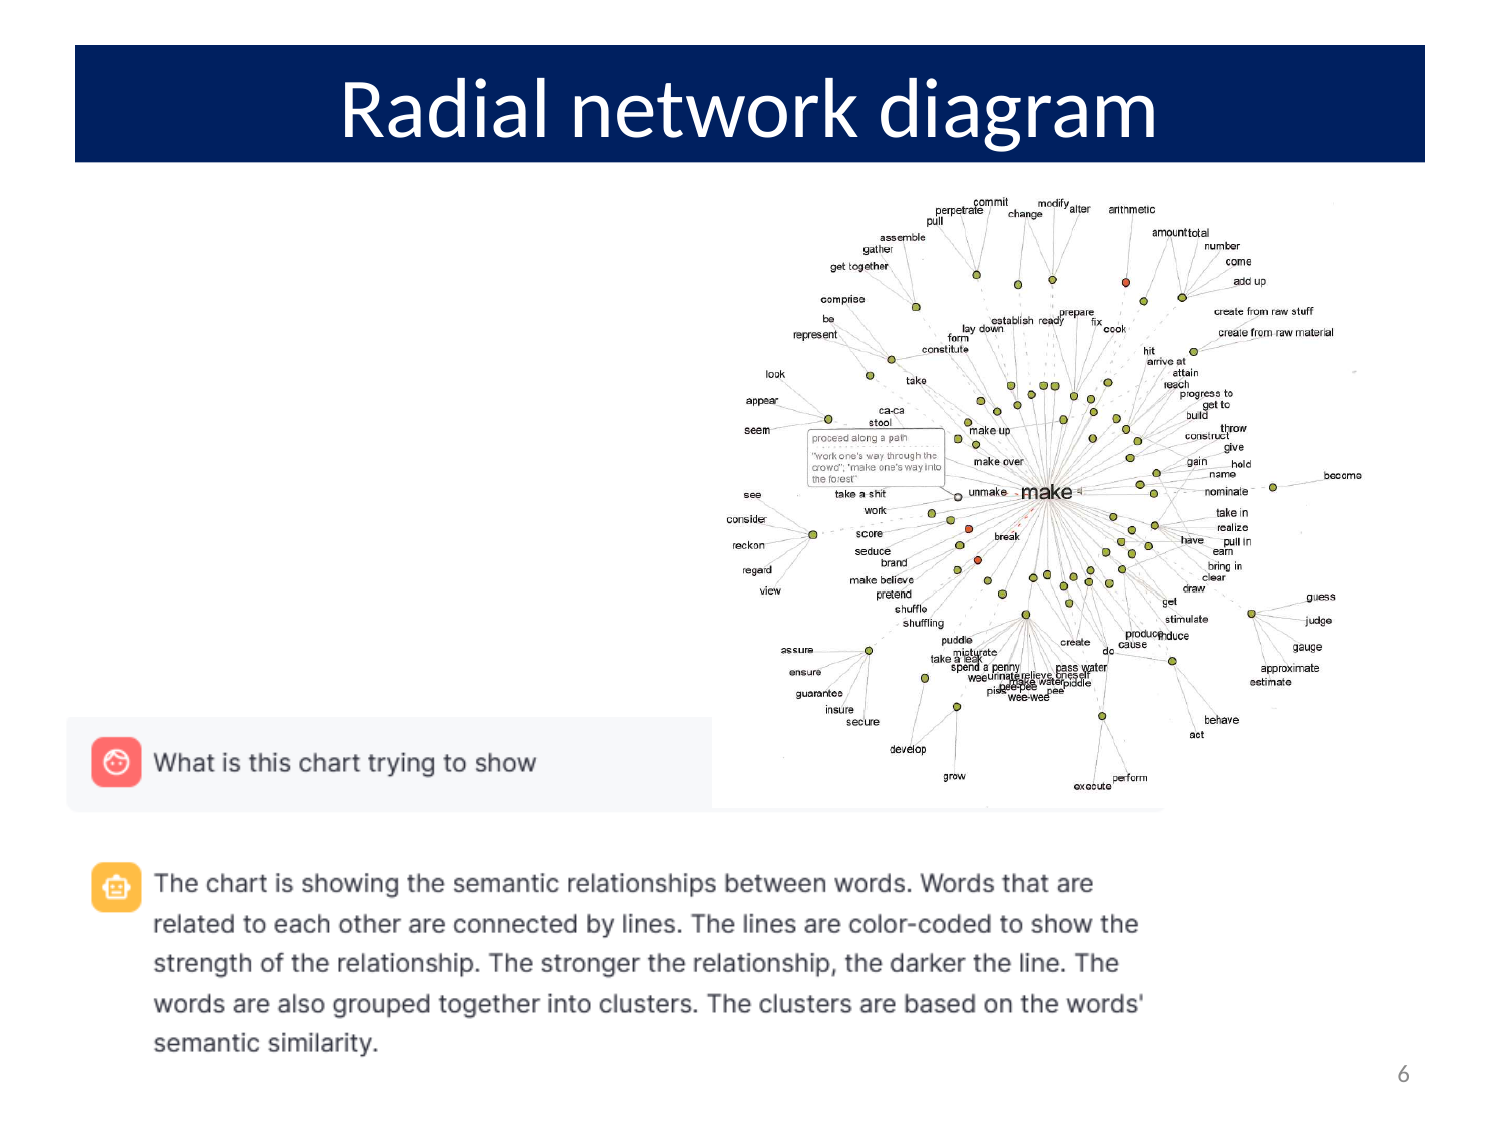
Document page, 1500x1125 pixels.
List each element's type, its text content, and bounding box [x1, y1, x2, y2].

title Radial network diagram [75, 45, 1425, 163]
slide_number 6 [1074, 1042, 1425, 1103]
picture [62, 196, 1367, 1081]
